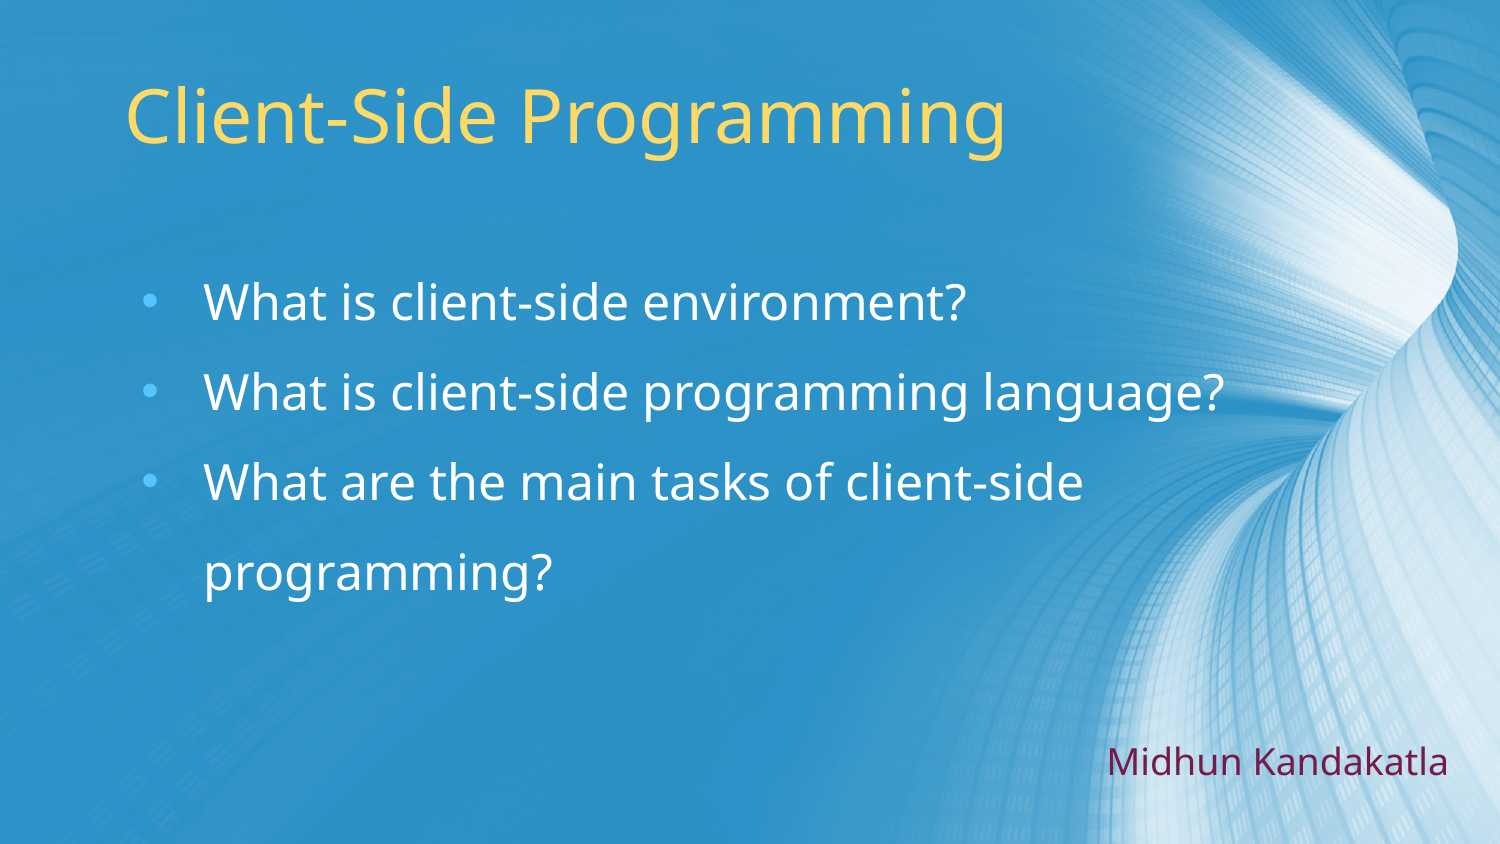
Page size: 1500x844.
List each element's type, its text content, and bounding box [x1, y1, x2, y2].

list What is client-side environment? What is client-side programming language? What are the main tasks of client-side programming? [117, 234, 1383, 624]
title Client-Side Programming [113, 85, 1312, 165]
picture [0, 0, 1500, 844]
text_box Midhun Kandakatla [1012, 722, 1465, 798]
